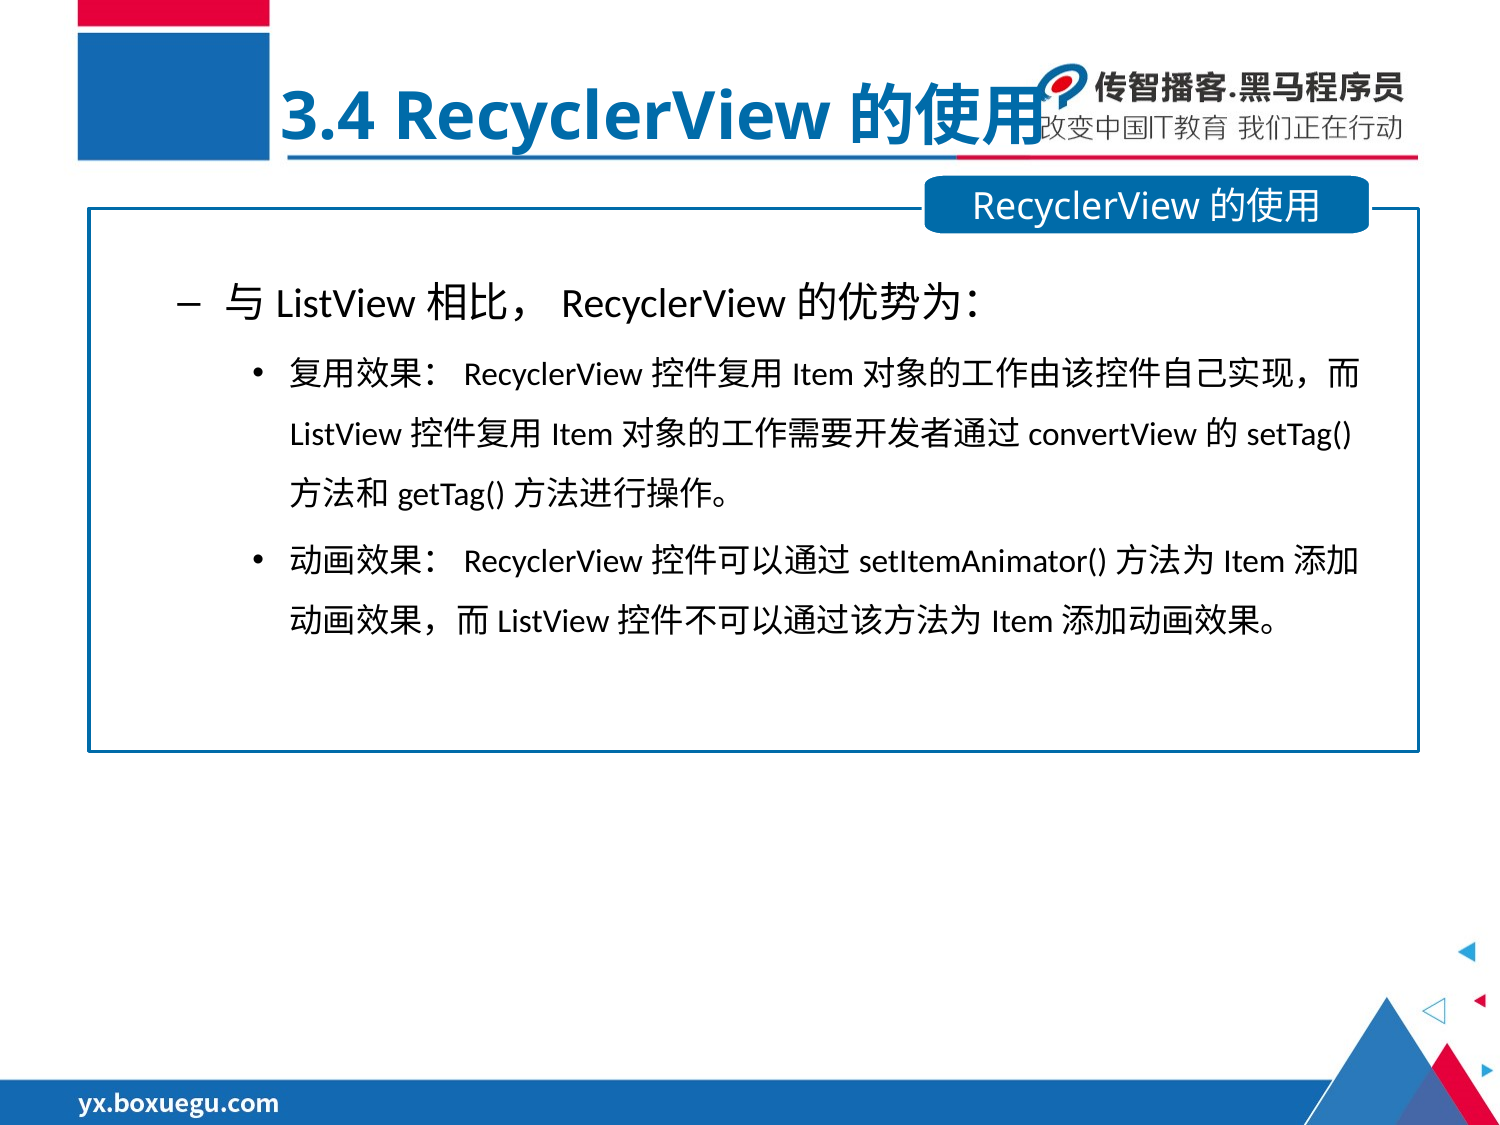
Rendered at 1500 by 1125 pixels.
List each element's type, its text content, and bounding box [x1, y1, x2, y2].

text_box 3.4 RecyclerView的使用 [265, 66, 1424, 159]
text_box RecyclerView的使用 [921, 172, 1373, 237]
text_box 与ListView相比，RecyclerView的优势为： 复用效果：RecyclerView控件复用Item对象的工作由该控件自己实现，而ListView控件复用Item对象的工作需要开发者通过convertView的setTag()方法和getTag()方法进行操作。 动画效果：RecyclerView控件可以通过setItemAnimator()方法为Item添加动画效果，而ListView控件不可以通过该方法为Item添加动画效果。 [87, 243, 1396, 409]
text_box [41, 151, 853, 244]
picture [0, 0, 1500, 1125]
text_box [89, 208, 1419, 752]
